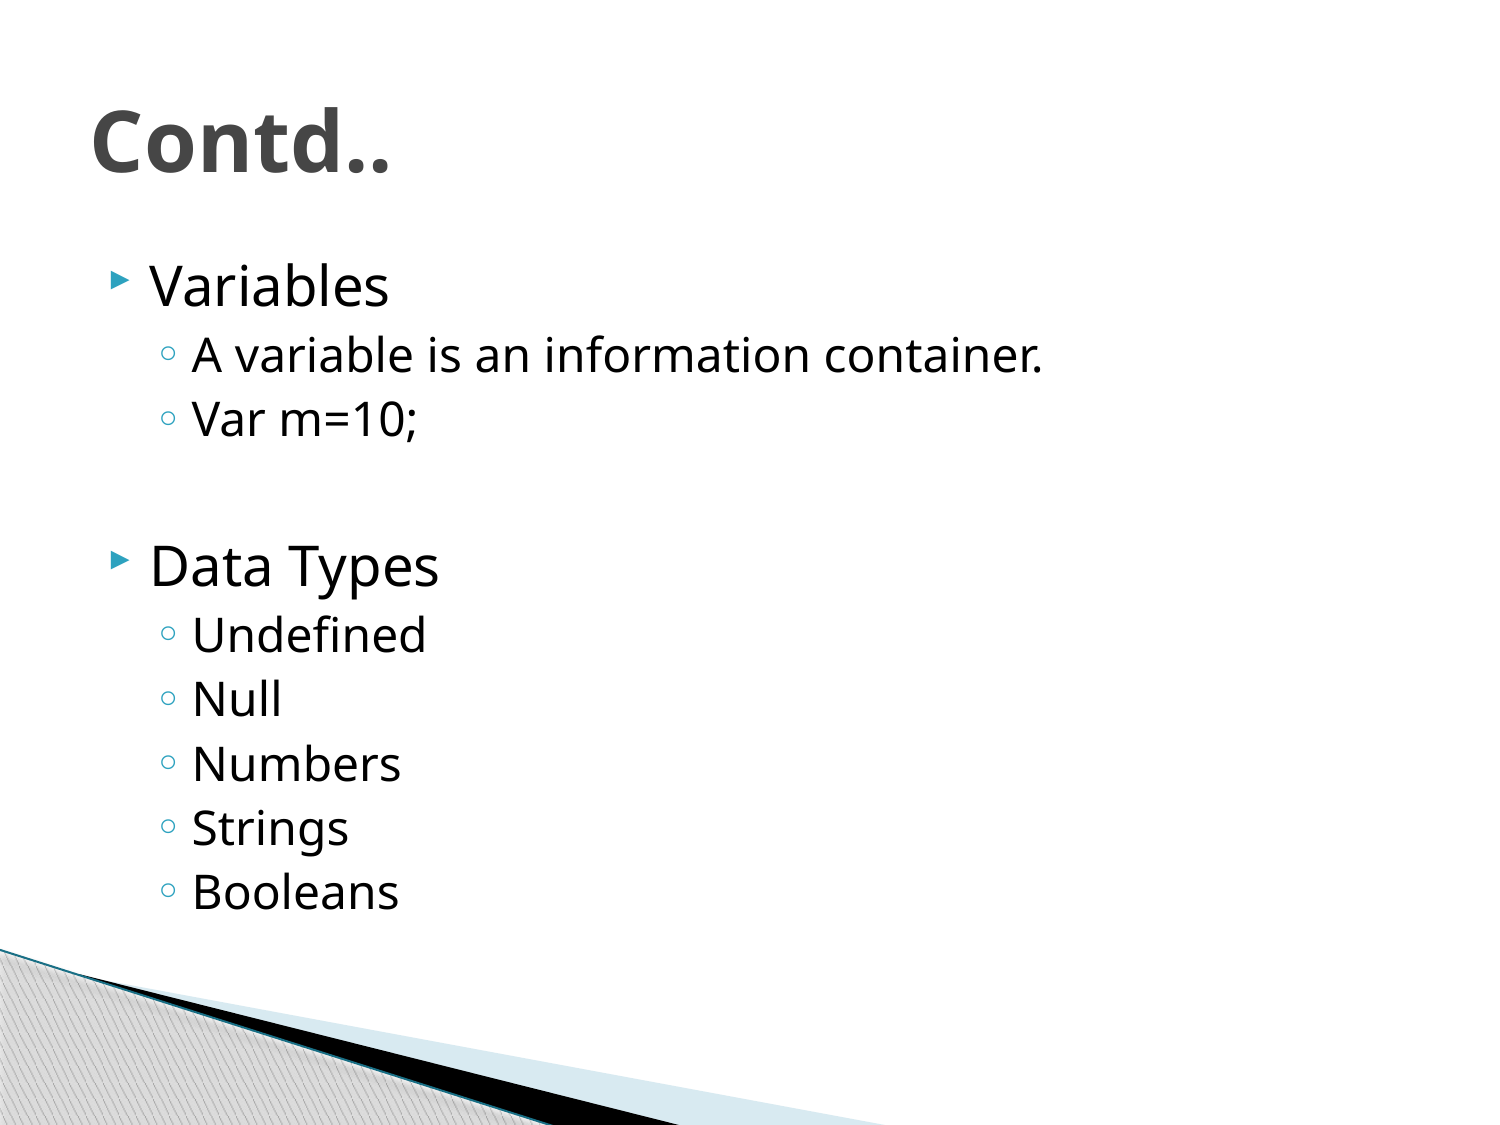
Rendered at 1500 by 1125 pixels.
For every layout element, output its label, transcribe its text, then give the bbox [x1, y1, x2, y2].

title Contd.. [75, 45, 1425, 233]
list Variables A variable is an information container. Var m=10; Data Types Undefined Null Numbers Strings Booleans [75, 243, 1425, 986]
